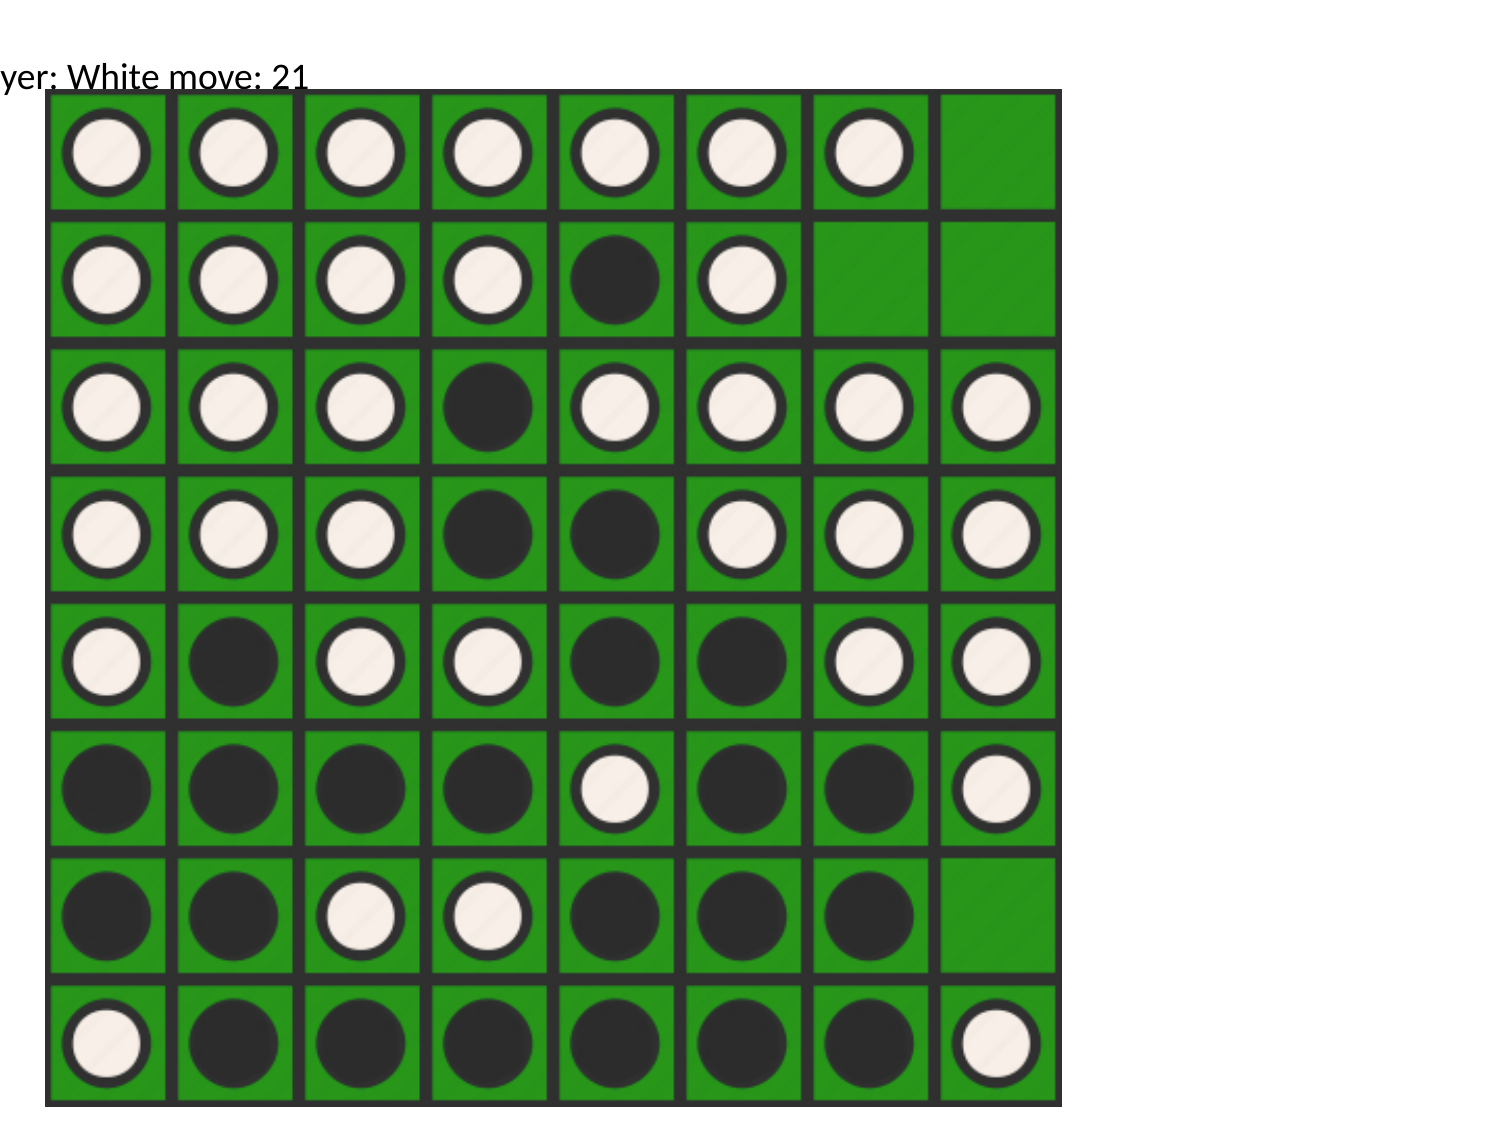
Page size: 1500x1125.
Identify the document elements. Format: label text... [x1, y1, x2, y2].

picture [44, 89, 1062, 1107]
text_box turn: 56 player: White move: 21 [0, 44, 325, 105]
